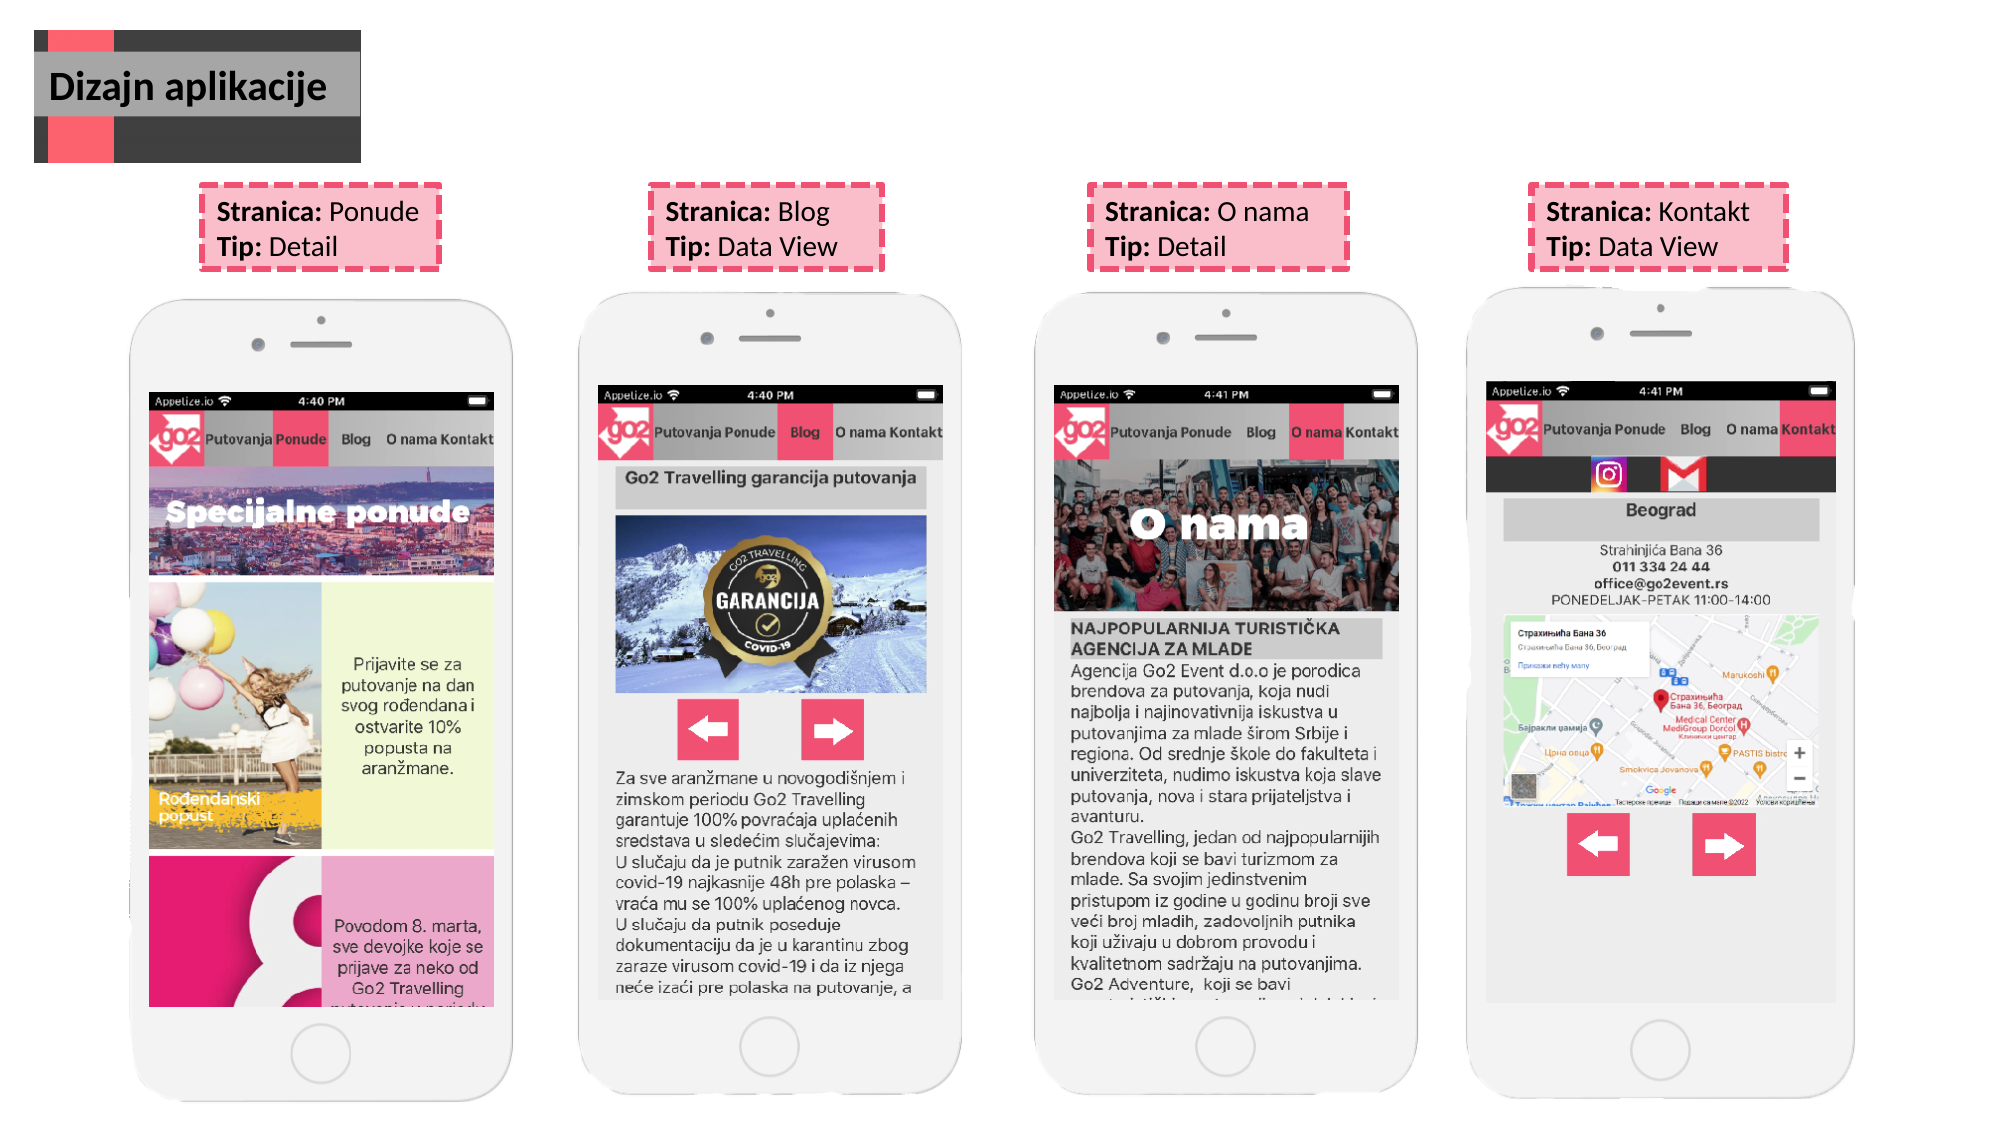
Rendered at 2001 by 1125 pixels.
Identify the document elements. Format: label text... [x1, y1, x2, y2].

picture [113, 274, 528, 1114]
picture [34, 30, 361, 164]
text_box Stranica: Ponude Tip: Detail [202, 184, 440, 270]
text_box Stranica: O nama Tip: Detail [1090, 184, 1348, 270]
picture [1458, 273, 1860, 1102]
picture [557, 286, 976, 1102]
text_box Stranica: Kontakt Tip: Data View [1531, 184, 1787, 270]
picture [1005, 273, 1433, 1102]
text_box Stranica: Blog Tip: Data View [650, 184, 883, 270]
